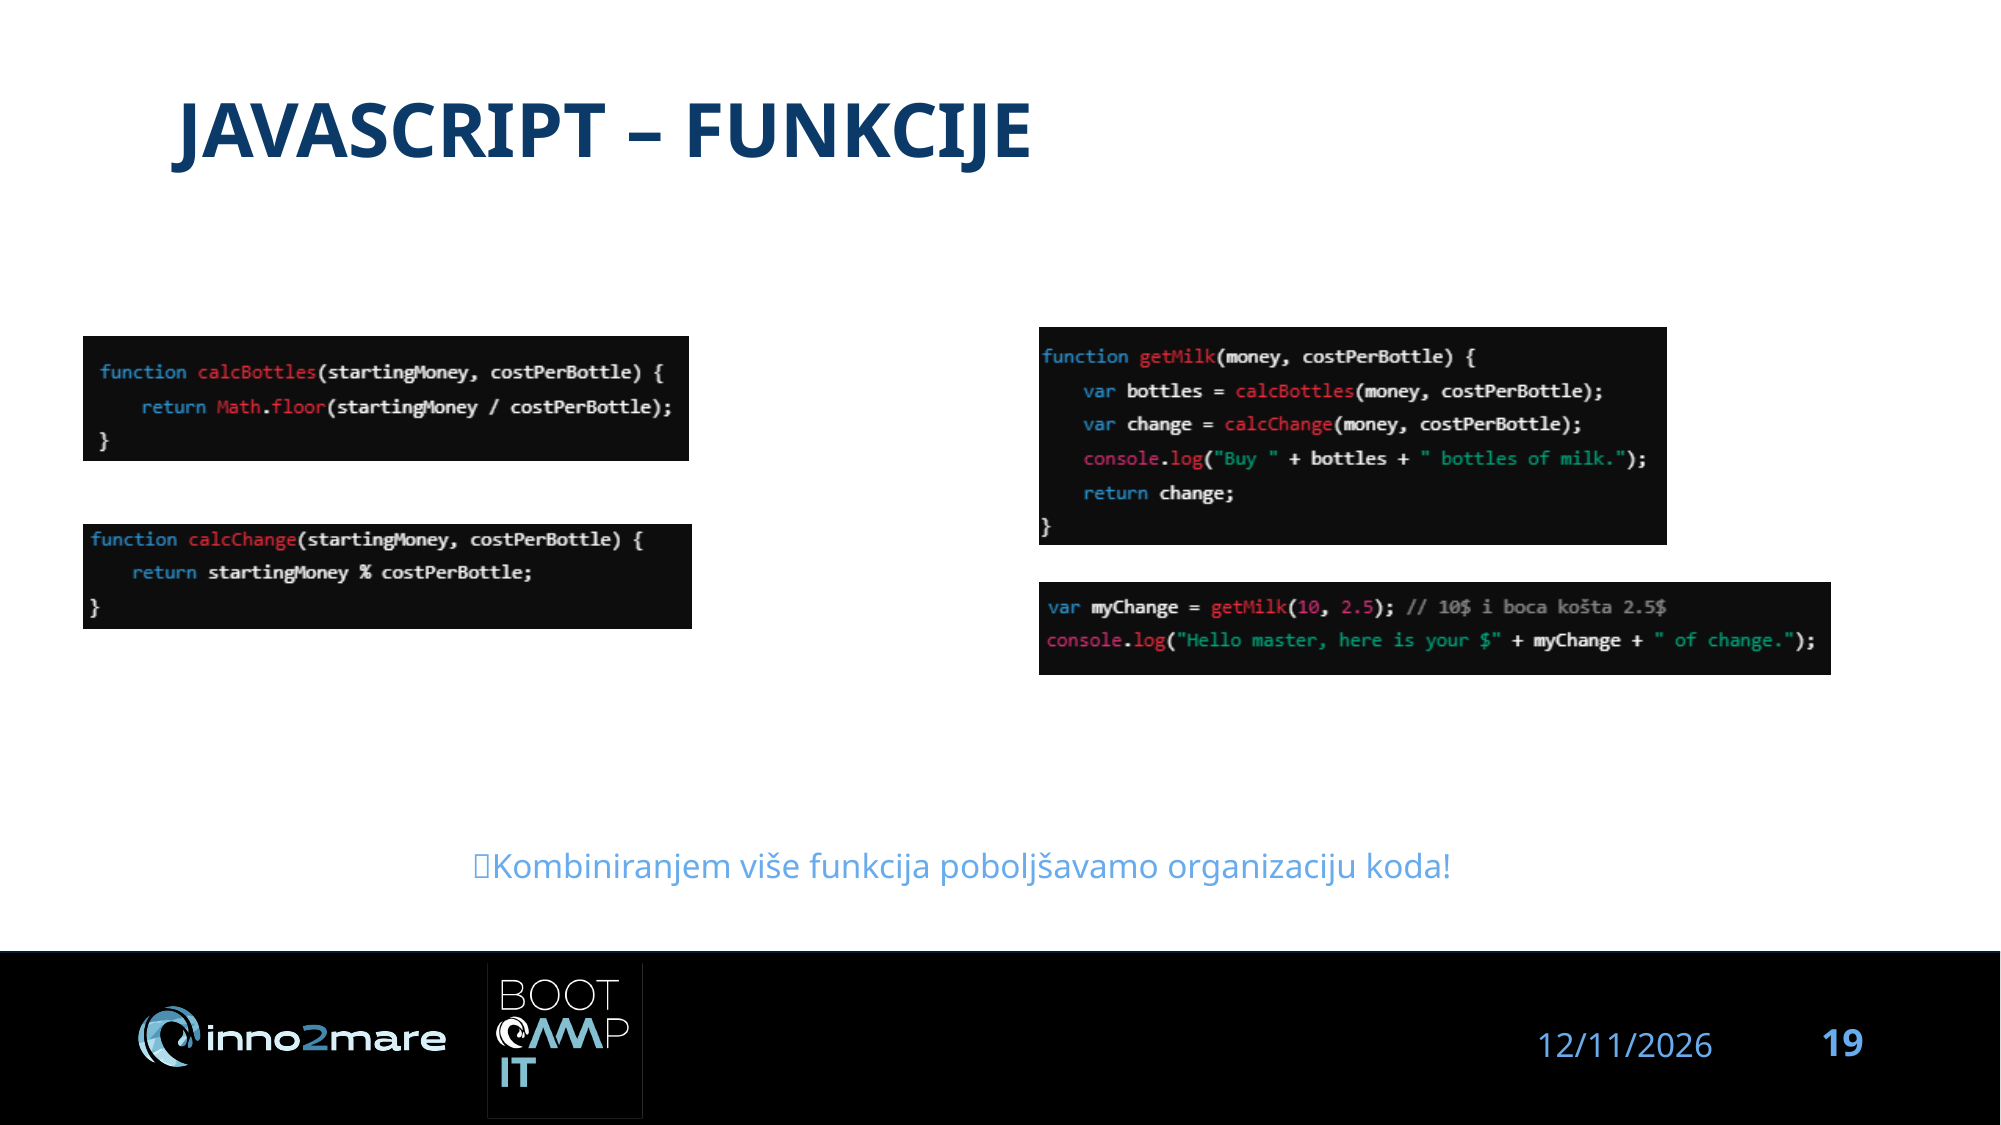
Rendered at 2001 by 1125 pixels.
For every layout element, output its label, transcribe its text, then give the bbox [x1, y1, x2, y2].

picture [1039, 327, 1667, 545]
picture [83, 336, 689, 461]
picture [138, 957, 690, 1124]
text_box 💡Kombiniranjem više funkcija poboljšavamo organizaciju koda! [457, 837, 1796, 893]
picture [83, 524, 692, 629]
text_box JavaScript – FUNKCIJE [162, 62, 1888, 203]
picture [1039, 582, 1831, 675]
